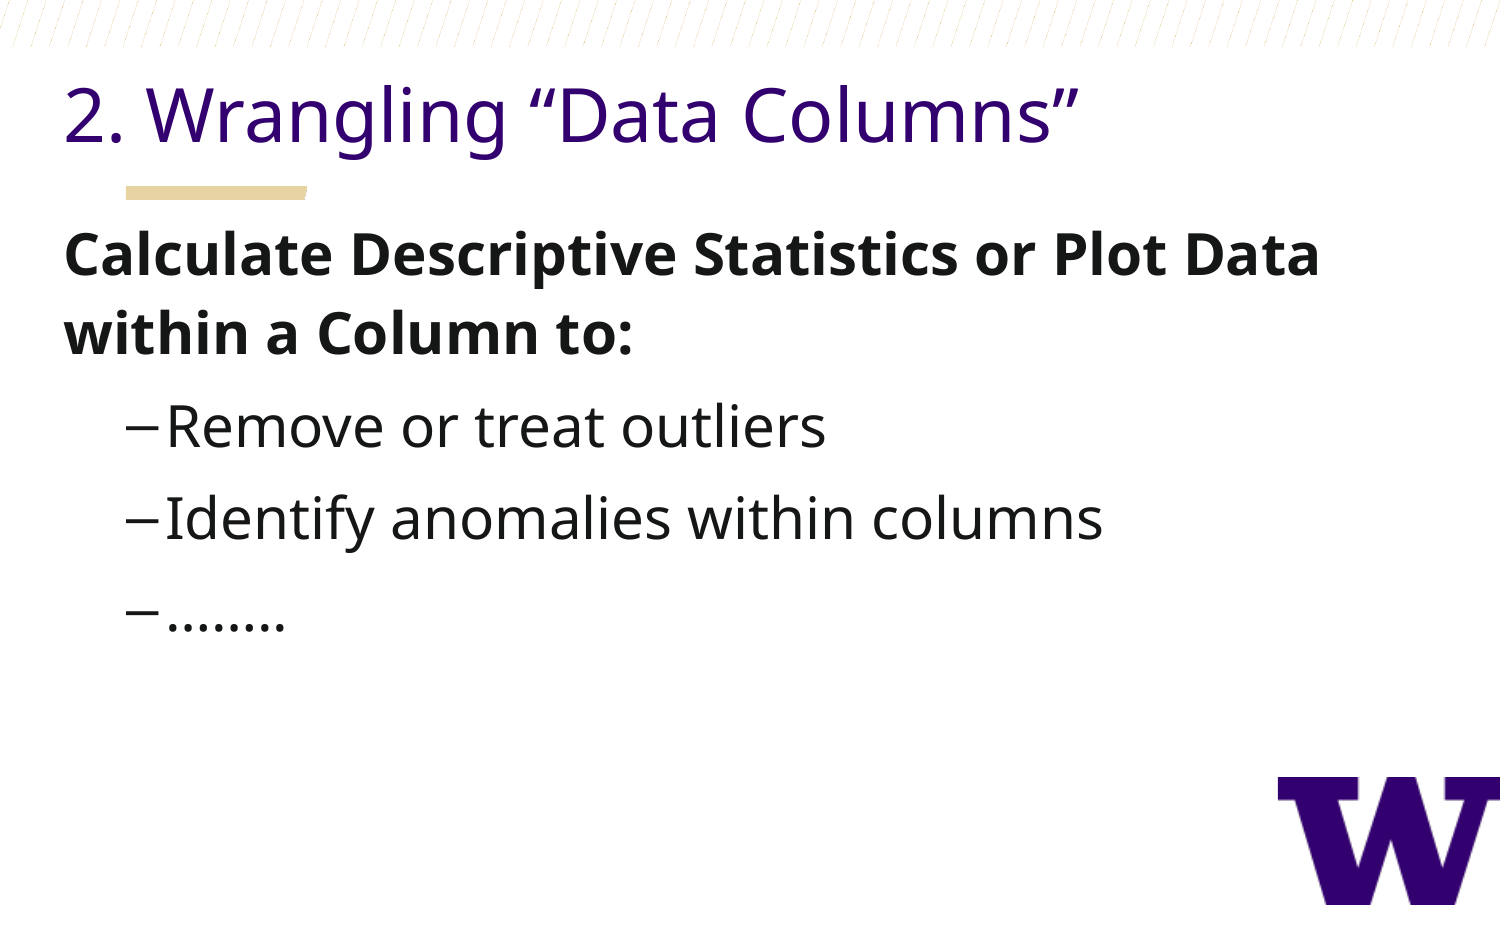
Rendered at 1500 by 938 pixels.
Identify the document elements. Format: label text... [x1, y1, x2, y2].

list Calculate Descriptive Statistics or Plot Data within a Column to: Remove or treat outliers Identify anomalies within columns …….. [48, 199, 1453, 778]
picture [0, 0, 1500, 47]
list 2. Wrangling “Data Columns” [48, 37, 1453, 199]
